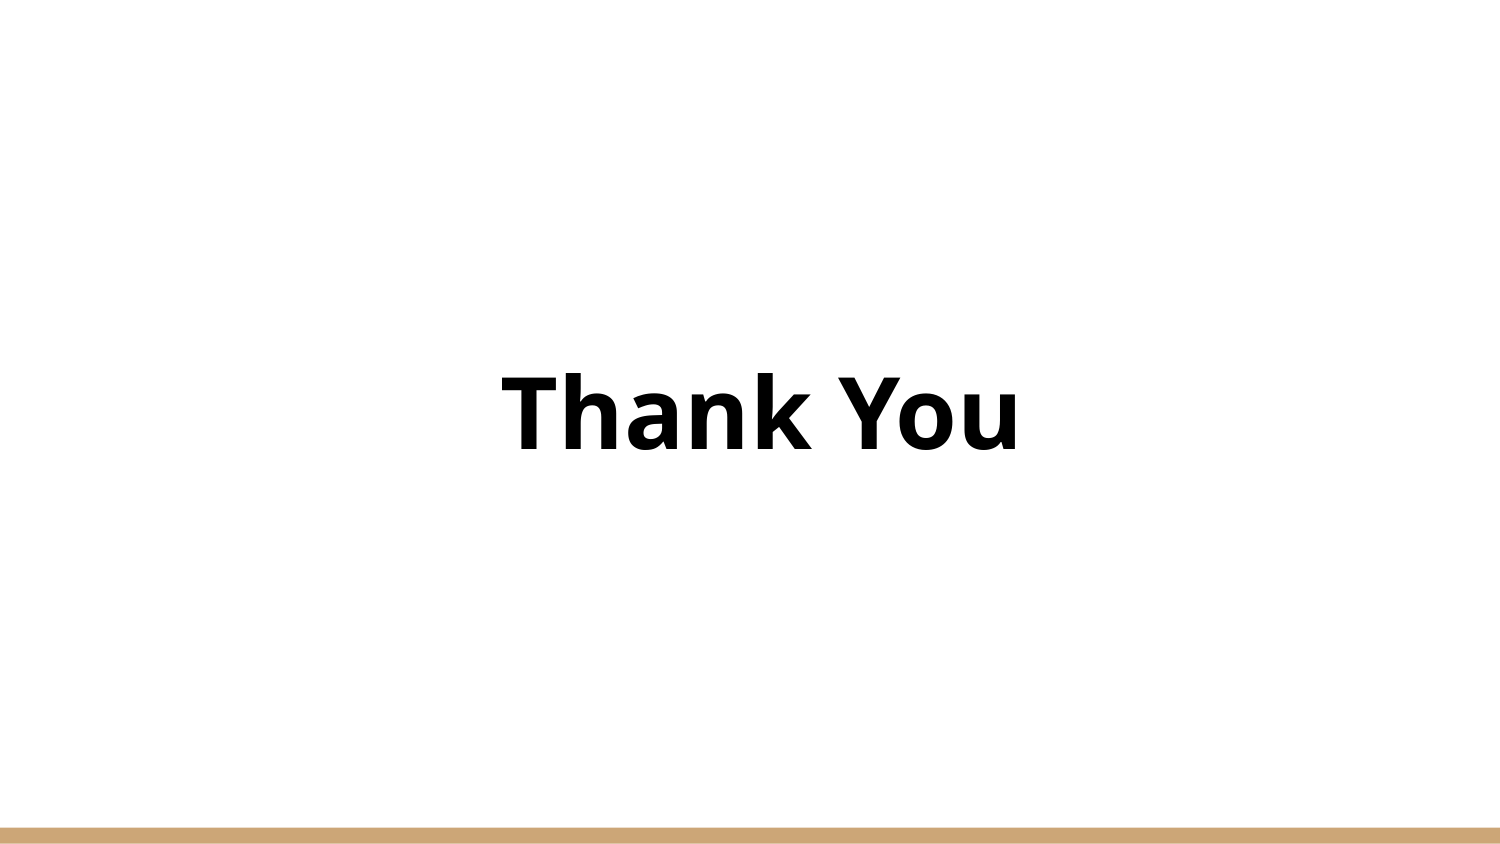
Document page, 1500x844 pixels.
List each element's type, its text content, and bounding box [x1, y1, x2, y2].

title Thank You [80, 73, 1445, 745]
